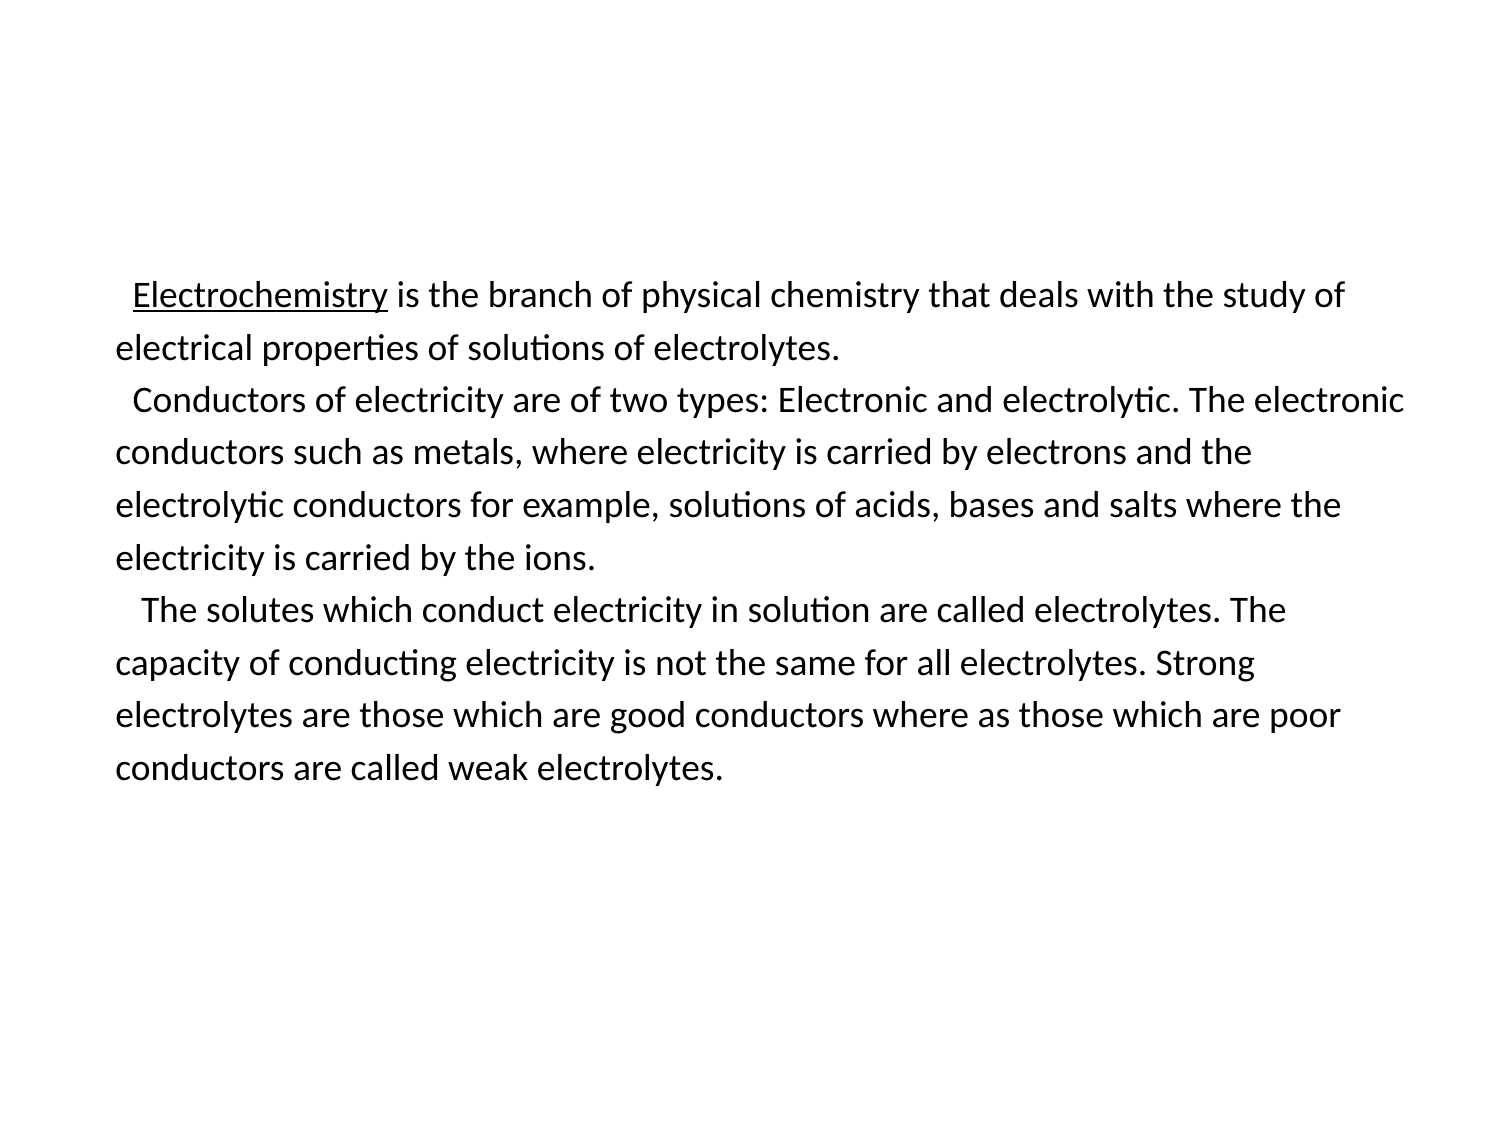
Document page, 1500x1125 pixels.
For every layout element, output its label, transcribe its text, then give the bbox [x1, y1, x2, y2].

list Electrochemistry is the branch of physical chemistry that deals with the study of electrical properties of solutions of electrolytes. Conductors of electricity are of two types: Electronic and electrolytic. The electronic conductors such as metals, where electricity is carried by electrons and the electrolytic conductors for example, solutions of acids, bases and salts where the electricity is carried by the ions. The solutes which conduct electricity in solution are called electrolytes. The capacity of conducting electricity is not the same for all electrolytes. Strong electrolytes are those which are good conductors where as those which are poor conductors are called weak electrolytes. [75, 262, 1425, 1005]
